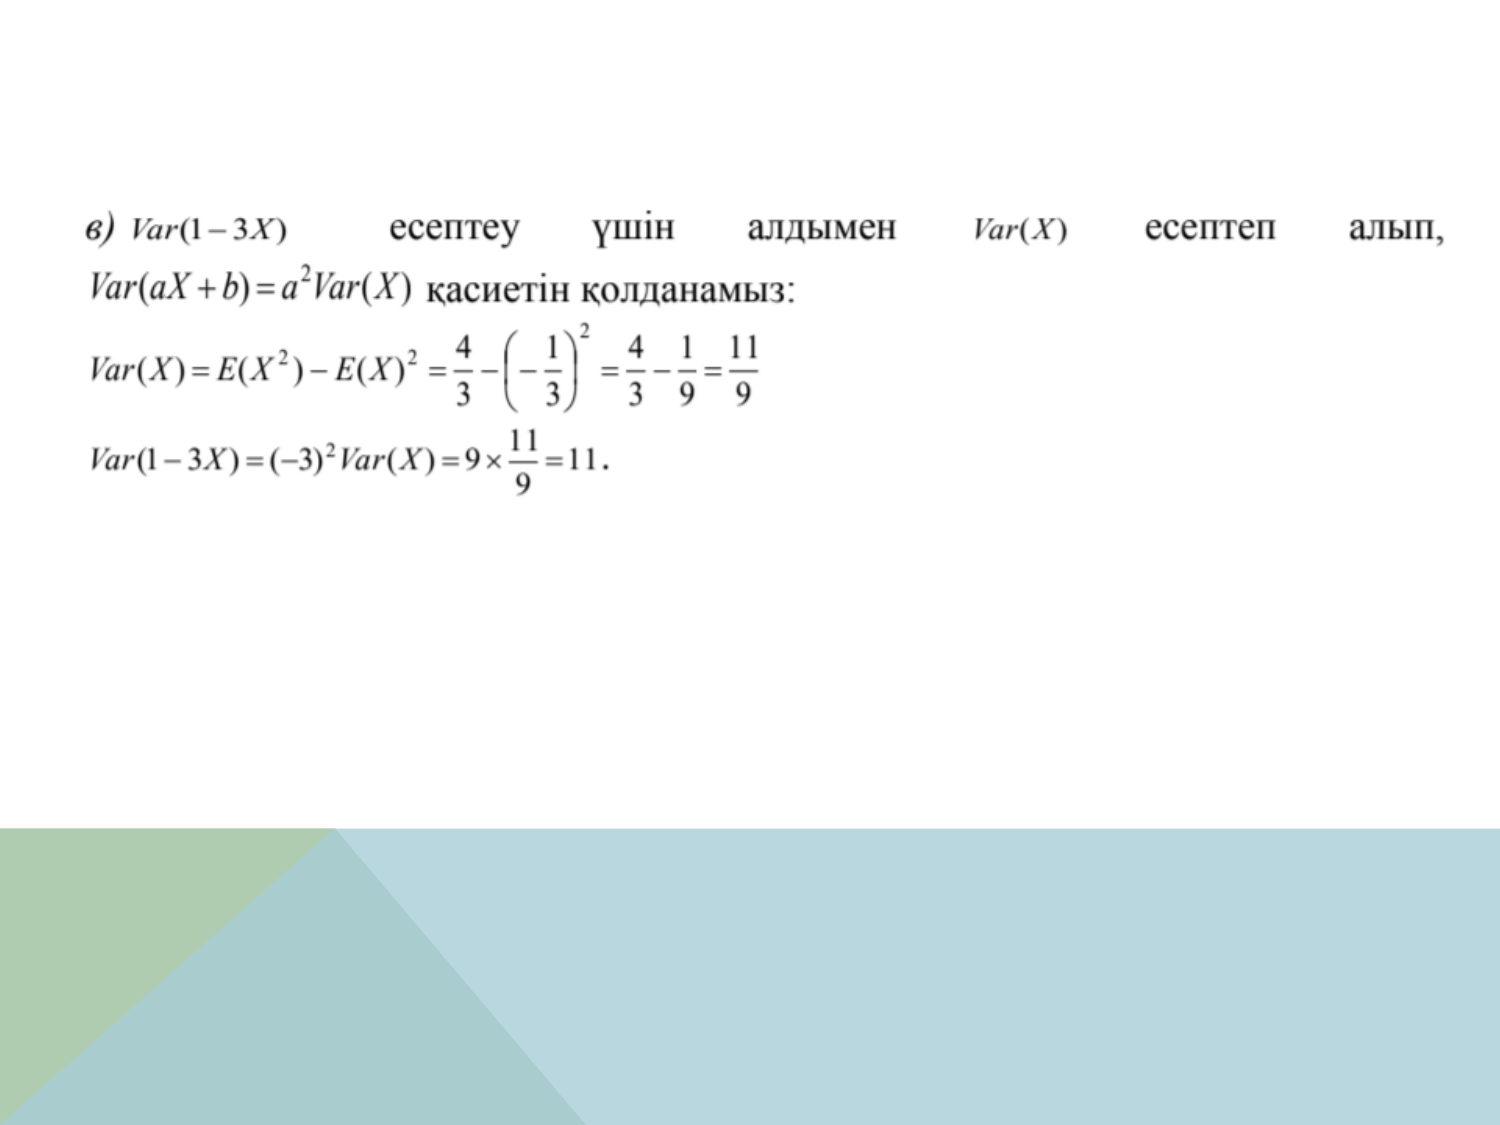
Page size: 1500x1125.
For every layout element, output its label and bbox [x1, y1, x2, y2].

list [64, 184, 1476, 516]
